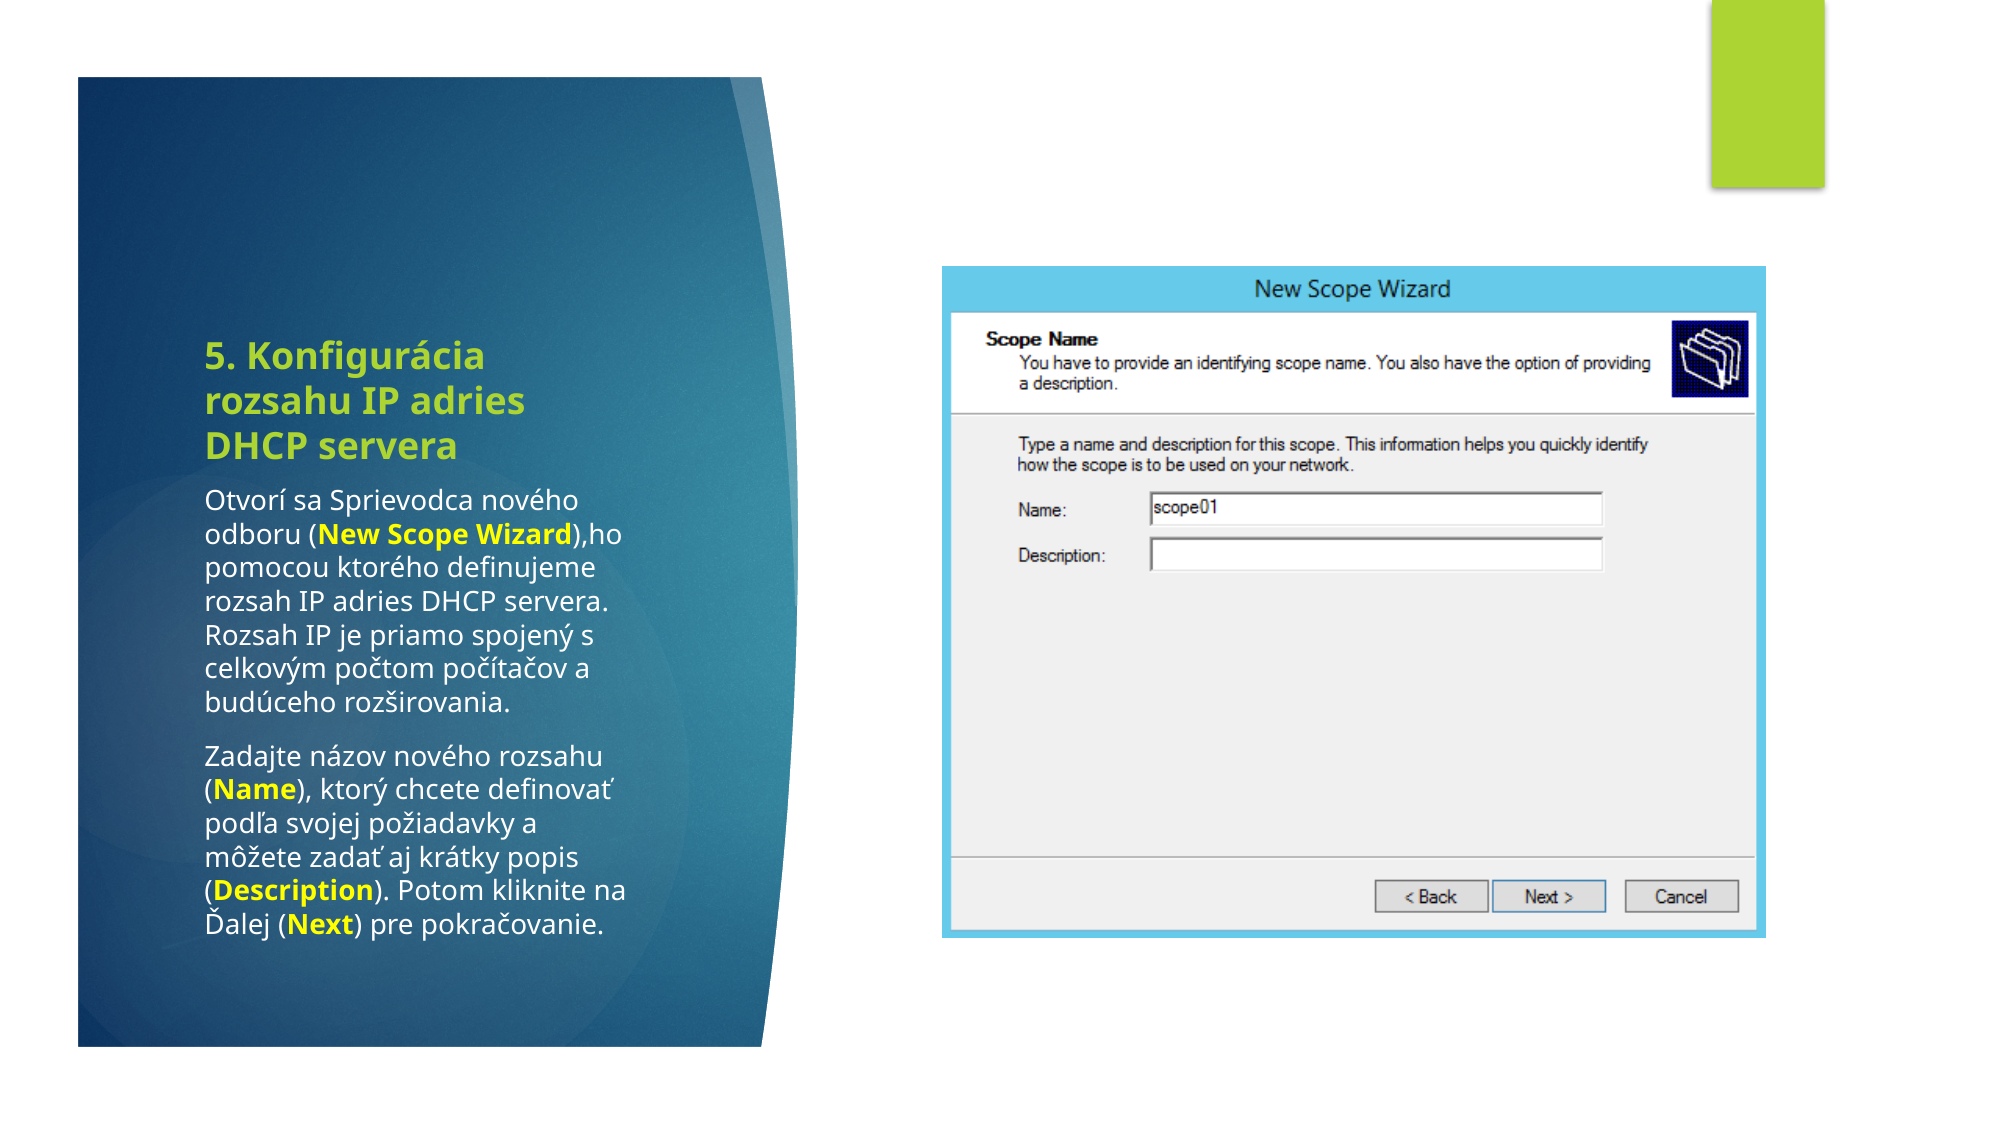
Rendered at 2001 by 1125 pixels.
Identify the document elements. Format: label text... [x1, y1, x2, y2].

list Otvorí sa Sprievodca nového odboru (New Scope Wizard),ho pomocou ktorého definujeme rozsah IP adries DHCP servera. Rozsah IP je priamo spojený s celkovým počtom počítačov a budúceho rozširovania. Zadajte názov nového rozsahu (Name), ktorý chcete definovať podľa svojej požiadavky a môžete zadať aj krátky popis (Description). Potom kliknite na Ďalej (Next) pre pokračovanie. [189, 474, 648, 989]
picture [942, 266, 1767, 938]
title 5. Konfigurácia rozsahu IP adries DHCP servera [189, 212, 648, 474]
